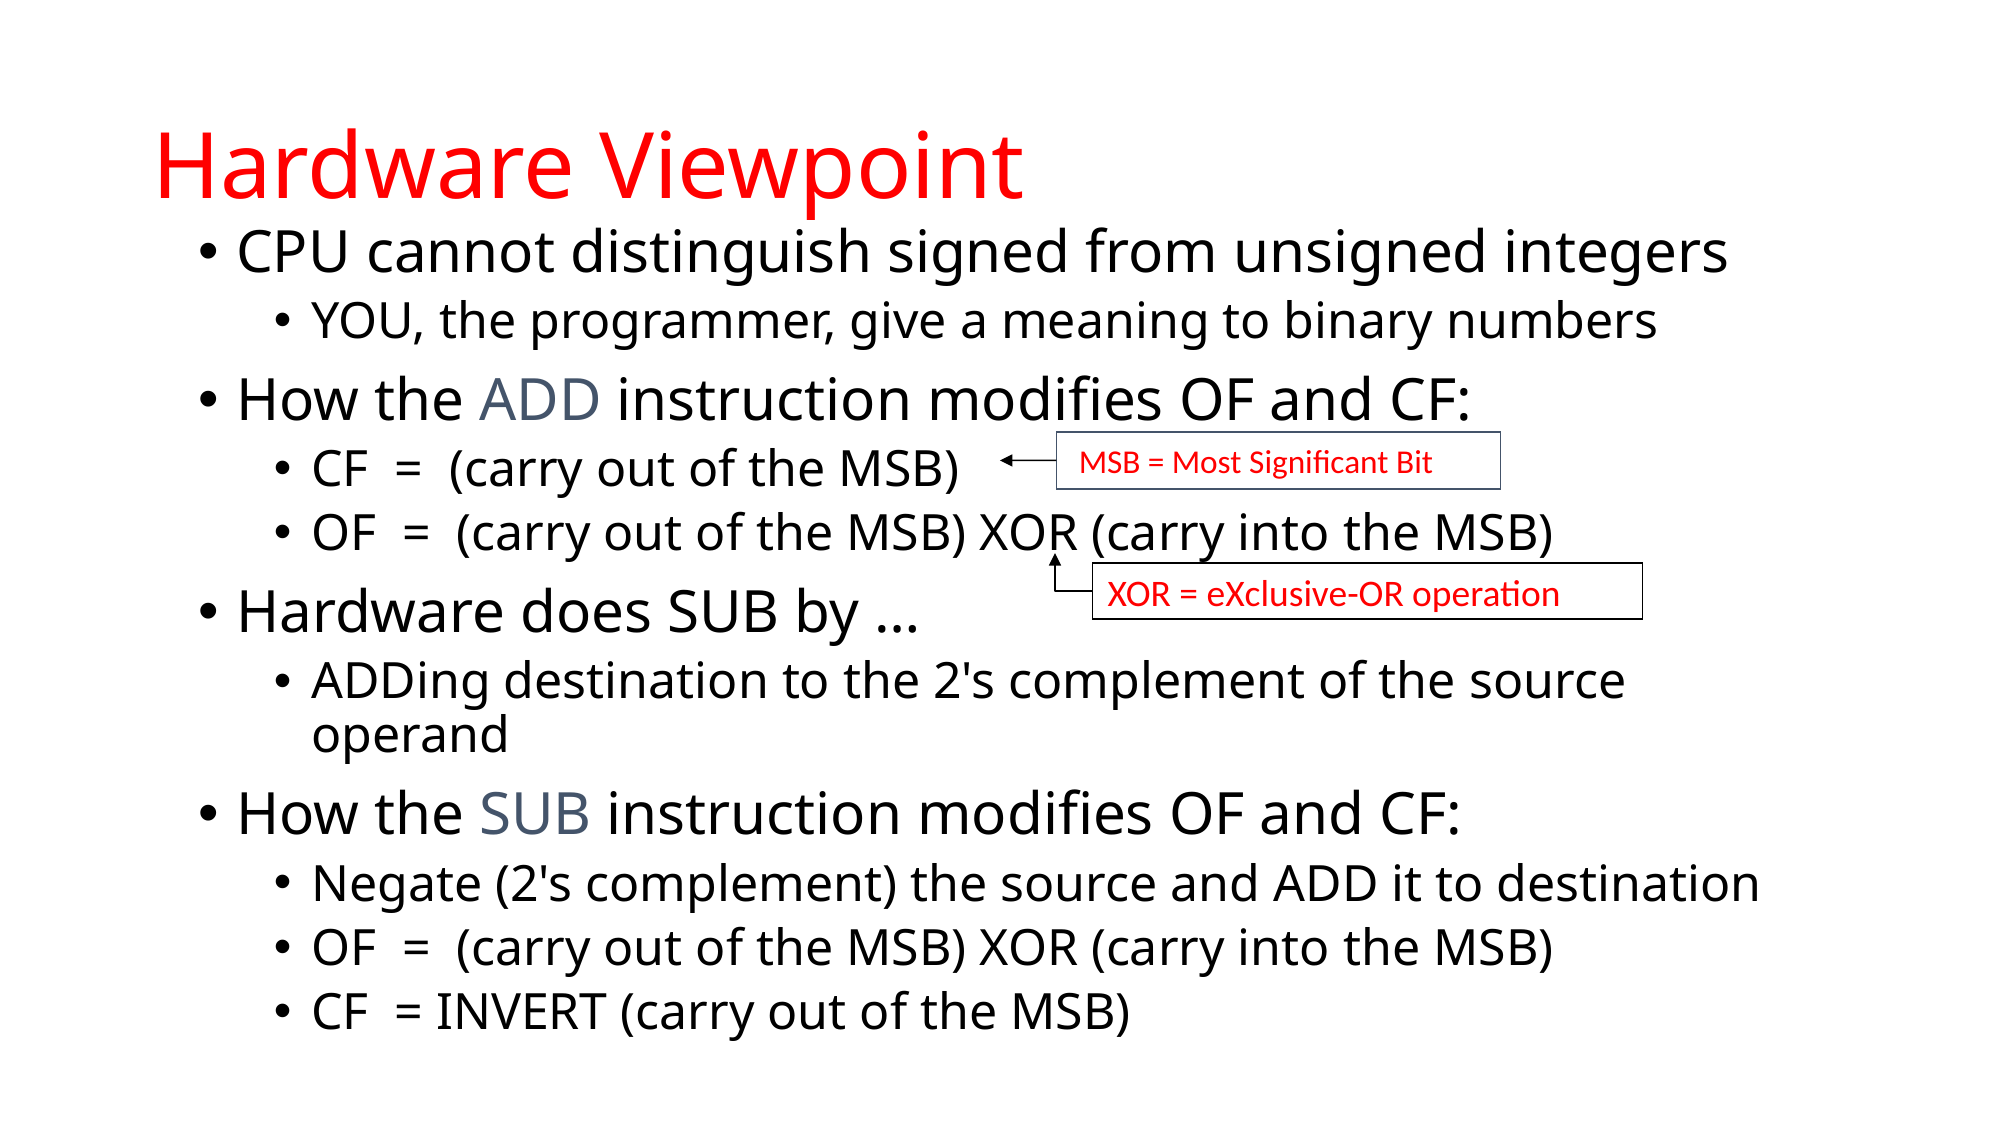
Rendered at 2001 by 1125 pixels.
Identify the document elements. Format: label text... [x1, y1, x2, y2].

list CPU cannot distinguish signed from unsigned integers YOU, the programmer, give a meaning to binary numbers How the ADD instruction modifies OF and CF: CF = (carry out of the MSB) OF = (carry out of the MSB) XOR (carry into the MSB) Hardware does SUB by … ADDing destination to the 2's complement of the source operand How the SUB instruction modifies OF and CF: Negate (2's complement) the source and ADD it to destination OF = (carry out of the MSB) XOR (carry into the MSB) CF = INVERT (carry out of the MSB) [198, 278, 1832, 1066]
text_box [1054, 553, 1643, 620]
title Hardware Viewpoint [137, 59, 1863, 278]
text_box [999, 432, 1501, 489]
